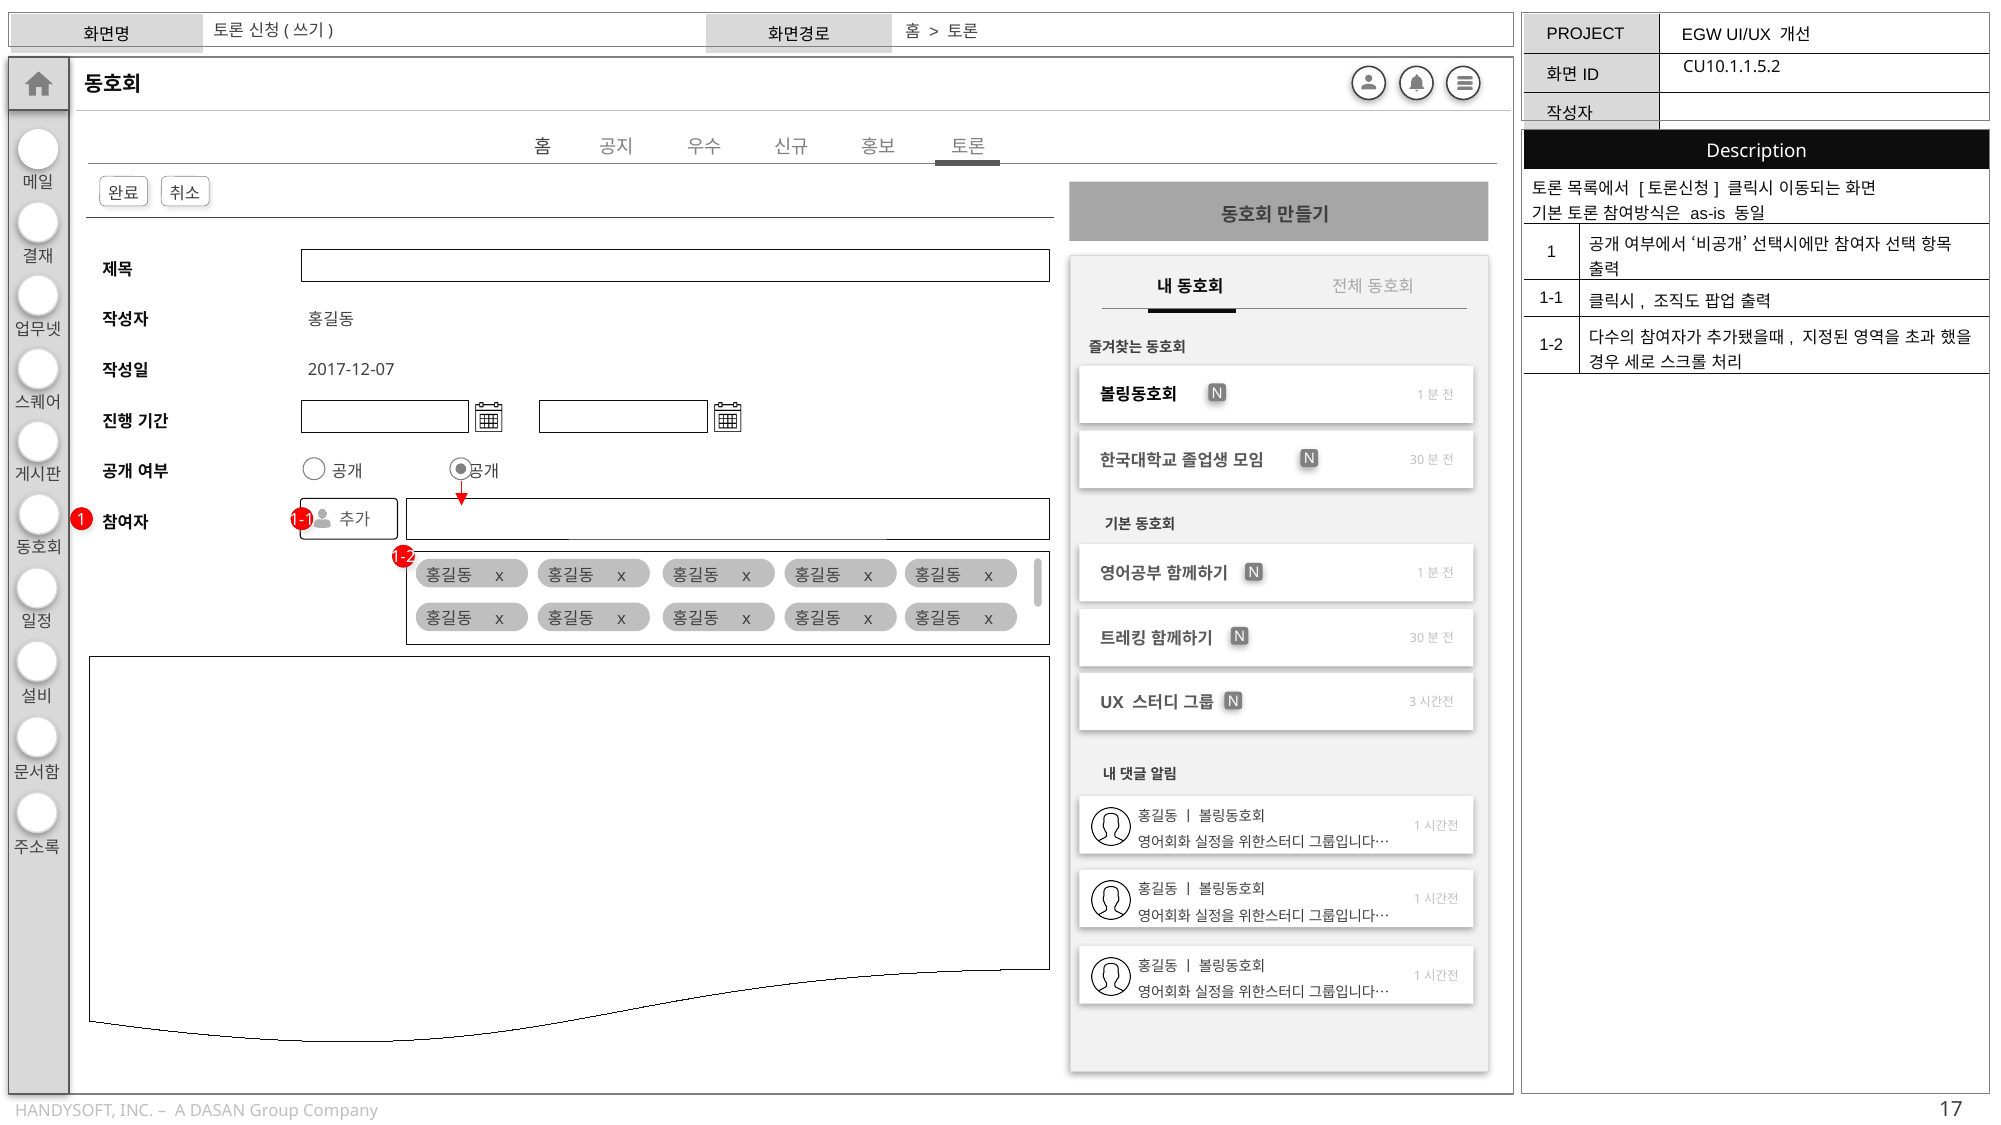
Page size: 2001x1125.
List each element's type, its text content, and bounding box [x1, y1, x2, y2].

text_box [405, 498, 1050, 539]
picture [712, 401, 742, 432]
table_cell 공개 비공개 [293, 445, 1050, 495]
table_header Description [1524, 130, 1989, 168]
table_cell 1-2 [1524, 317, 1579, 373]
table_cell 토론 목록에서 [토론신청] 클릭시 이동되는 화면 기본 토론 참여방식은 as-is 동일 [1524, 169, 1989, 223]
table_header 공지사항 [293, 243, 1050, 293]
table_cell 공개 여부에서 ‘비공개’ 선택시에만 참여자 선택 항목 출력 [1580, 224, 1989, 279]
text_box [1034, 558, 1042, 607]
table_cell 작성일 [87, 344, 293, 394]
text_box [300, 498, 398, 540]
table_cell 작성자 [87, 293, 293, 344]
picture [473, 401, 503, 432]
text_box 취소 [161, 176, 210, 206]
text_box 1-1 [290, 510, 294, 527]
text_box [405, 550, 1050, 645]
table_cell 홍길동 [293, 293, 1050, 344]
table_cell 2017-12-07 [293, 344, 1050, 394]
table_cell [293, 495, 1050, 546]
text_box 홈 > 토론 [893, 9, 1252, 53]
text_box 완료 [99, 176, 148, 206]
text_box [449, 457, 472, 480]
text_box [89, 656, 1050, 1042]
text_box [300, 249, 1050, 281]
text_box [539, 400, 707, 433]
text_box 1 [70, 507, 93, 530]
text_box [1068, 181, 1489, 1072]
table_cell 1 [1524, 224, 1579, 279]
table_header 제목 [87, 243, 293, 293]
text_box 토론 신청(쓰기) [201, 8, 561, 51]
text_box 1-2 [392, 545, 415, 568]
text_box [507, 134, 1019, 164]
text_box CU10.1.1.5.2 [1668, 48, 1796, 84]
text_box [415, 602, 1018, 632]
table_cell 다수의 참여자가 추가됐을때, 지정된 영역을 초과 했을 경우 세로 스크롤 처리 [1580, 317, 1989, 373]
table_cell 클릭시, 조직도 팝업 출력 [1580, 280, 1989, 316]
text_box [302, 457, 326, 480]
text_box [300, 400, 469, 433]
table_cell ~ [293, 394, 1050, 445]
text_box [415, 558, 1018, 588]
table_cell 1-1 [1524, 280, 1579, 316]
table_cell 공개 여부 [87, 445, 293, 495]
table_cell 참여자 [87, 495, 293, 546]
table_cell 진행 기간 [87, 394, 293, 445]
picture [1457, 76, 1473, 90]
